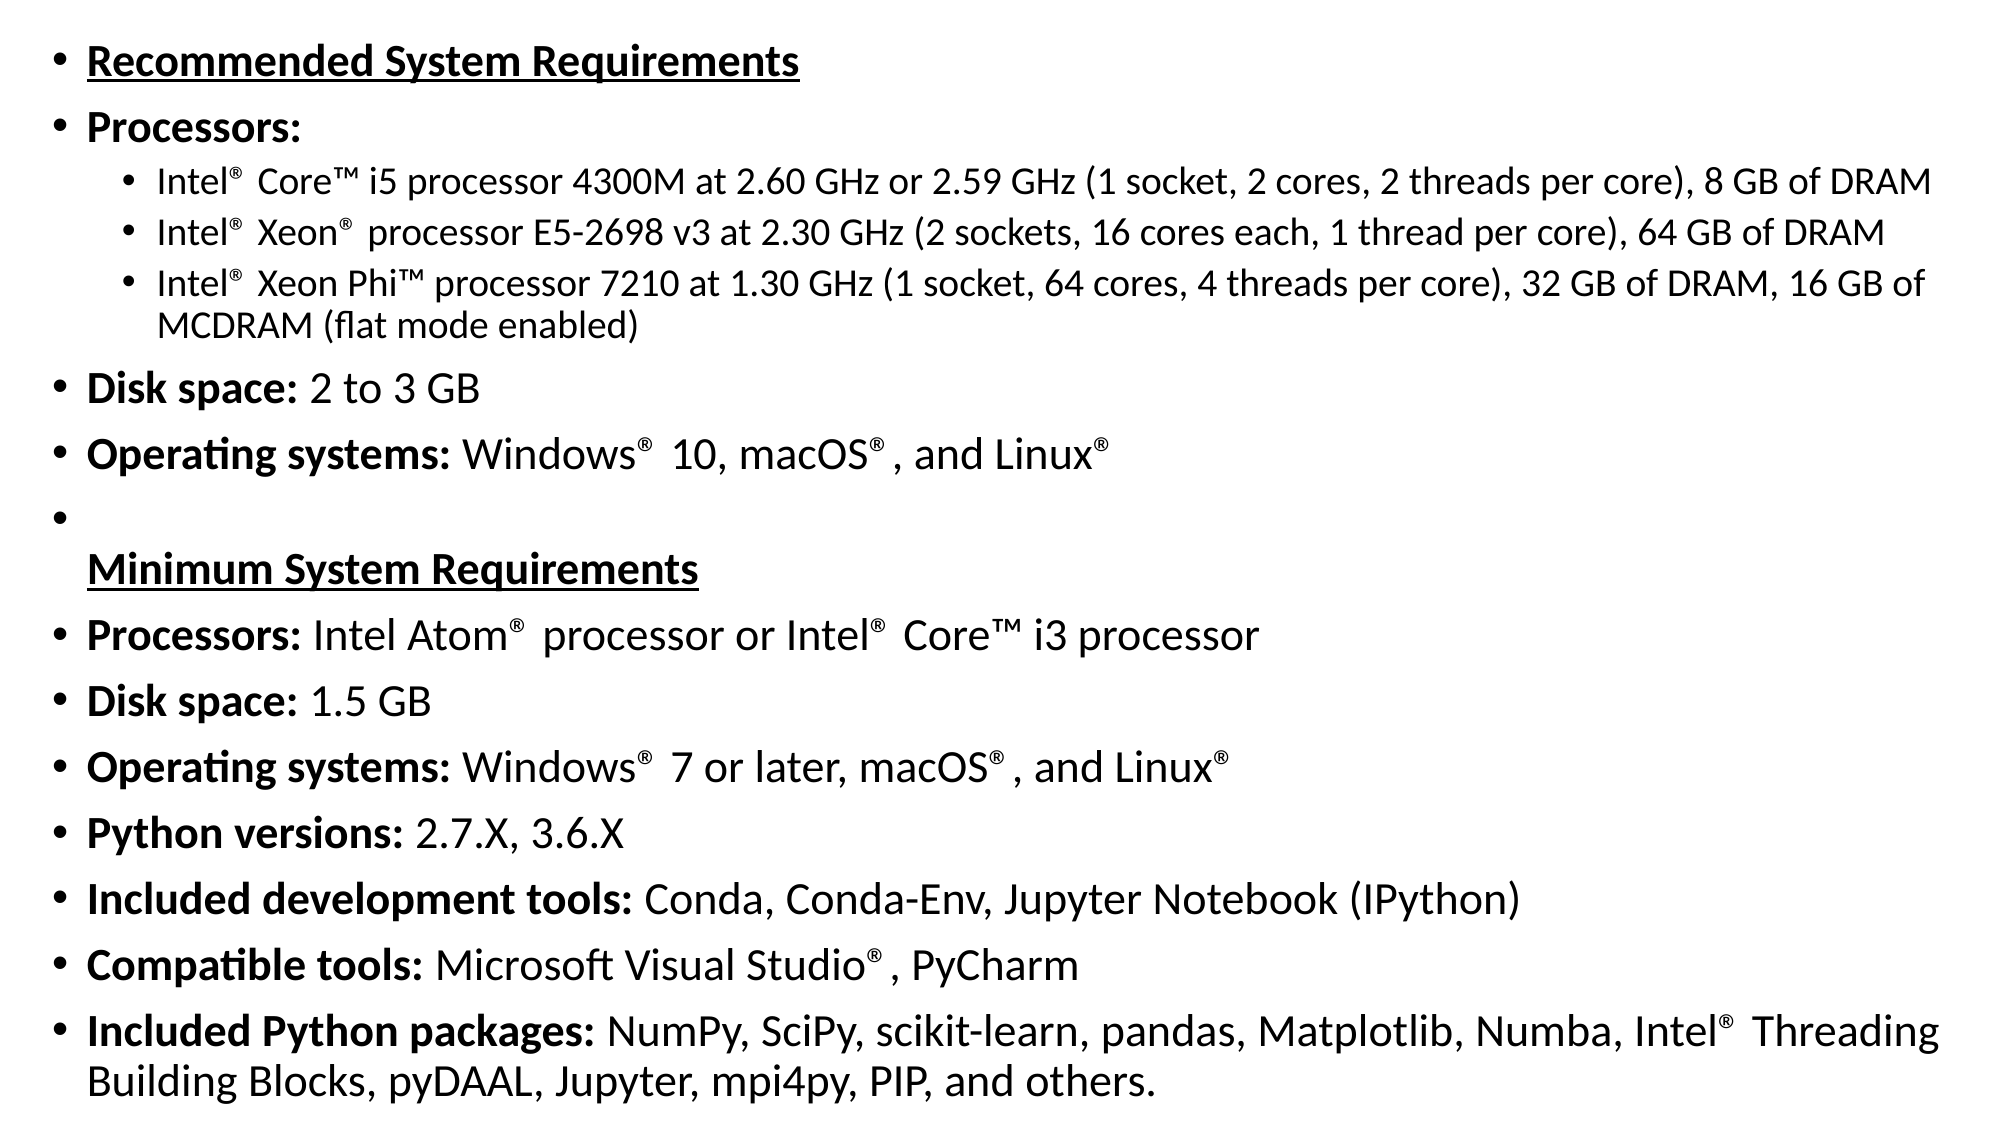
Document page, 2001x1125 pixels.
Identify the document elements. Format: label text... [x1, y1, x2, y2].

list Recommended System Requirements Processors: Intel® Core™ i5 processor 4300M at 2.60 GHz or 2.59 GHz (1 socket, 2 cores, 2 threads per core), 8 GB of DRAM Intel® Xeon® processor E5-2698 v3 at 2.30 GHz (2 sockets, 16 cores each, 1 thread per core), 64 GB of DRAM Intel® Xeon Phi™ processor 7210 at 1.30 GHz (1 socket, 64 cores, 4 threads per core), 32 GB of DRAM, 16 GB of MCDRAM (flat mode enabled) Disk space: 2 to 3 GB Operating systems: Windows® 10, macOS®, and Linux® Minimum System Requirements Processors: Intel Atom® processor or Intel® Core™ i3 processor Disk space: 1.5 GB Operating systems: Windows® 7 or later, macOS®, and Linux® Python versions: 2.7.X, 3.6.X Included development tools: Conda, Conda-Env, Jupyter Notebook (IPython) Compatible tools: Microsoft Visual Studio®, PyCharm Included Python packages: NumPy, SciPy, scikit-learn, pandas, Matplotlib, Numba, Intel® Threading Building Blocks, pyDAAL, Jupyter, mpi4py, PIP, and others. [37, 29, 1971, 1125]
